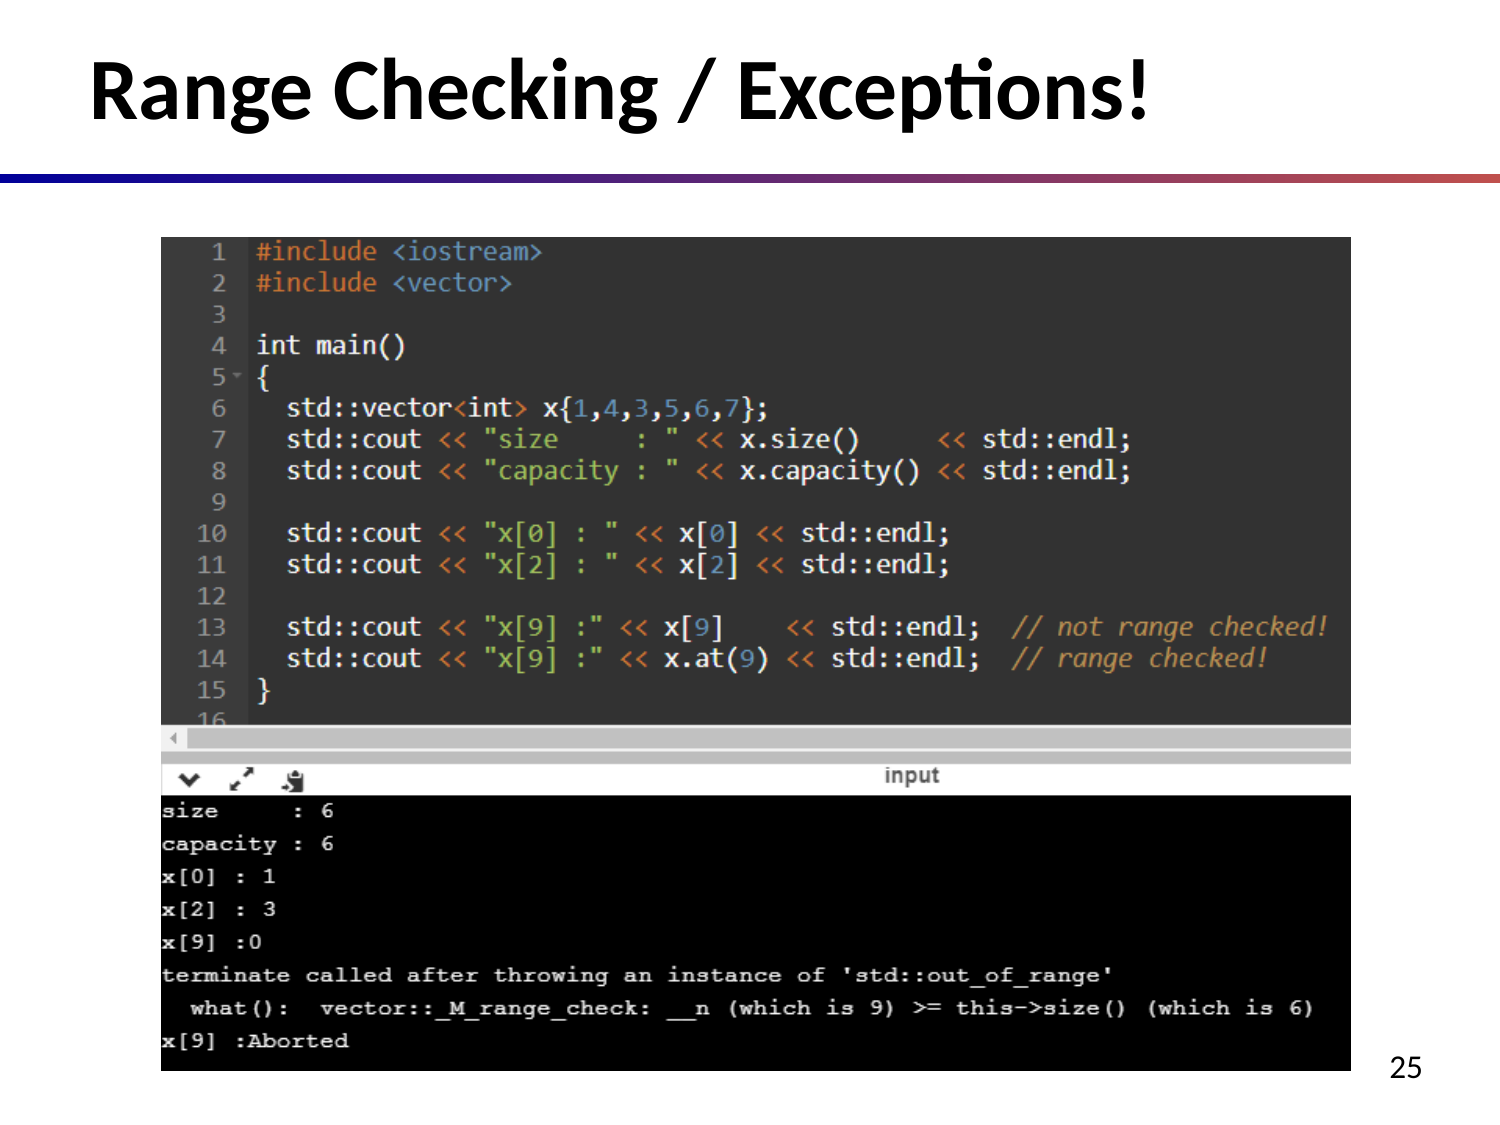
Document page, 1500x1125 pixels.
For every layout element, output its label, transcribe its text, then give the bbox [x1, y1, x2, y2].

title Range Checking / Exceptions! [75, 24, 1438, 150]
picture [161, 237, 1351, 1071]
